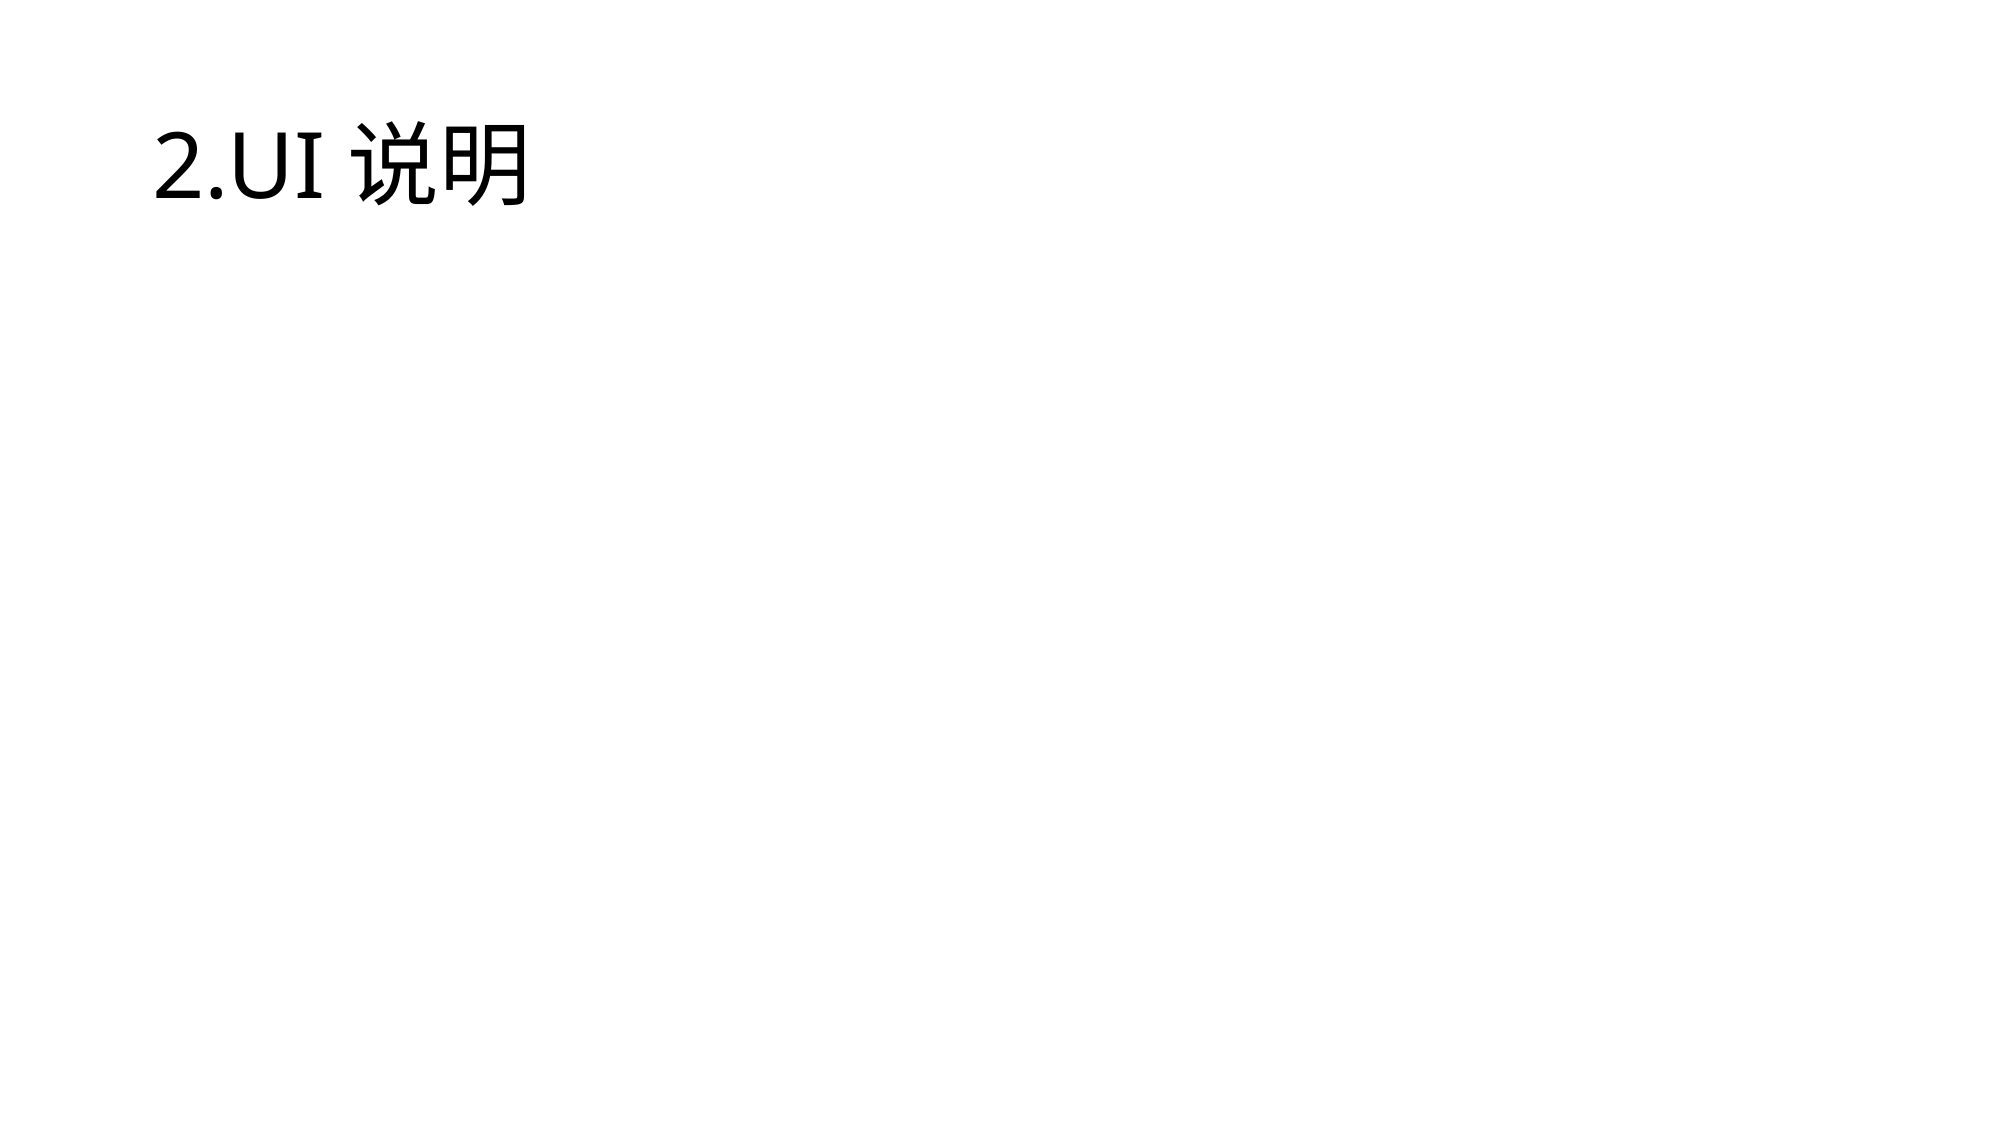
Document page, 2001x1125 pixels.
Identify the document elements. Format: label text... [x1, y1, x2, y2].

title 2.UI说明 [137, 59, 1863, 278]
